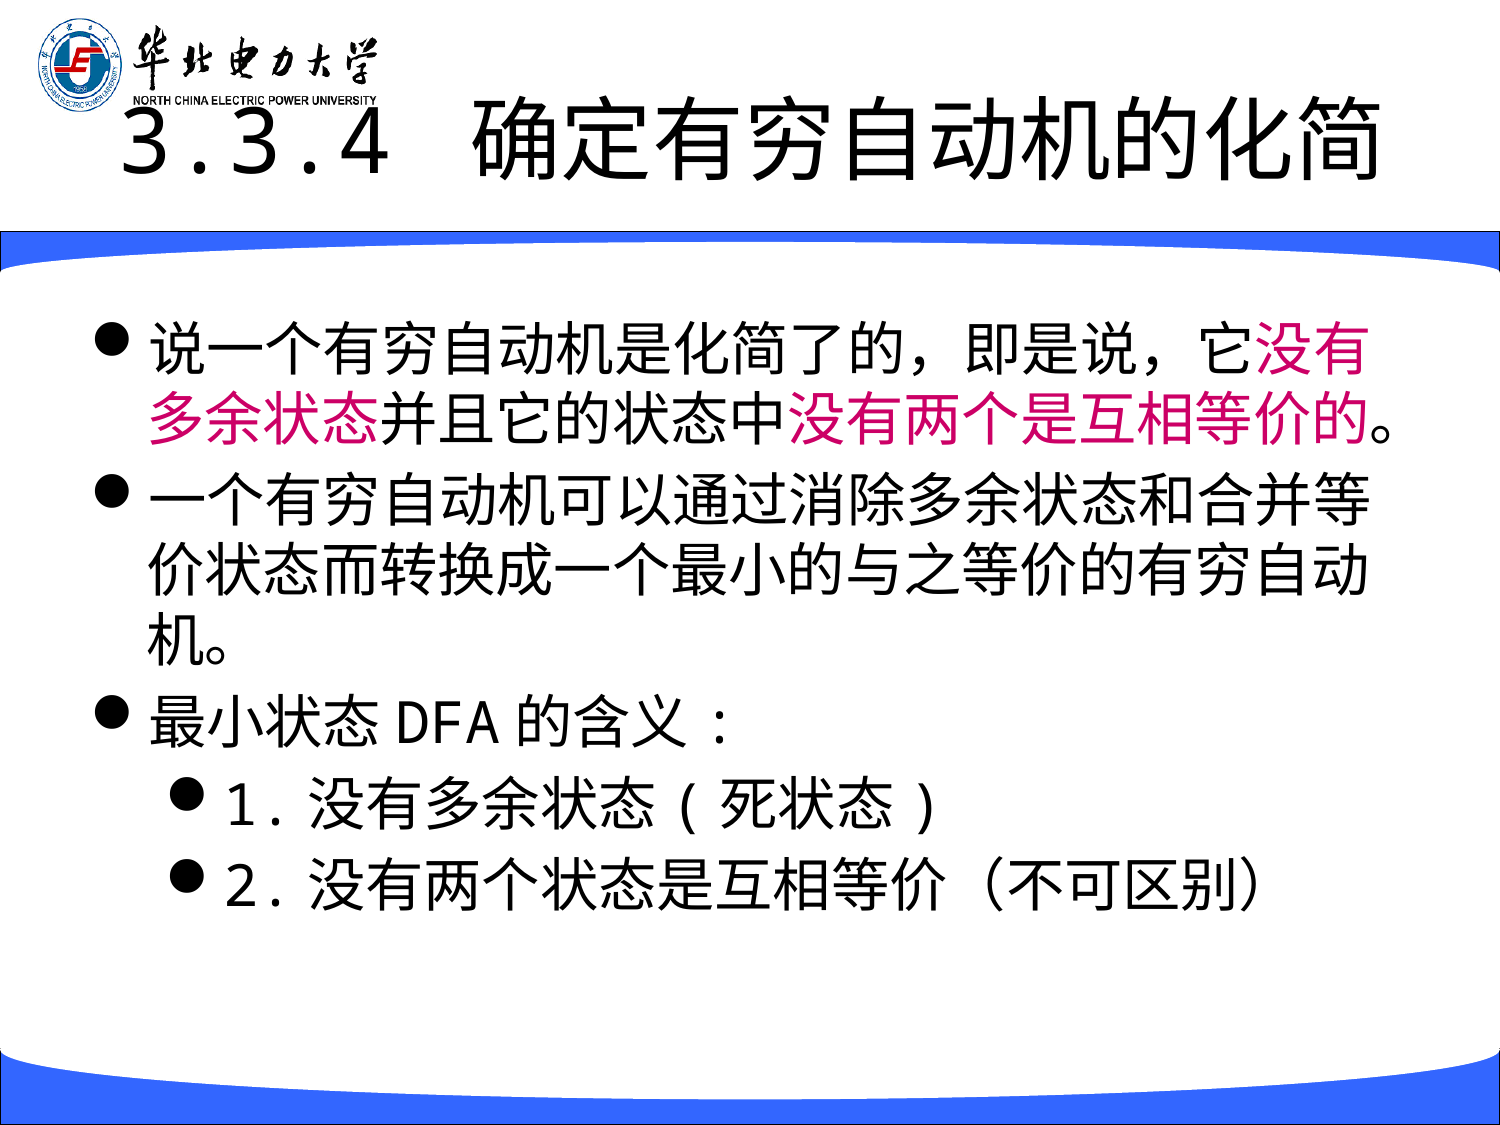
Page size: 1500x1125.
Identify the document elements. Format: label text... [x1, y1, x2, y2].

list 说一个有穷自动机是化简了的，即是说，它没有多余状态并且它的状态中没有两个是互相等价的。 一个有穷自动机可以通过消除多余状态和合并等价状态而转换成一个最小的与之等价的有穷自动机。 最小状态DFA的含义: 1.没有多余状态(死状态) 2.没有两个状态是互相等价（不可区别） [75, 304, 1425, 1047]
picture [0, 0, 414, 126]
title 3.3.4 确定有穷自动机的化简 [76, 42, 1427, 231]
